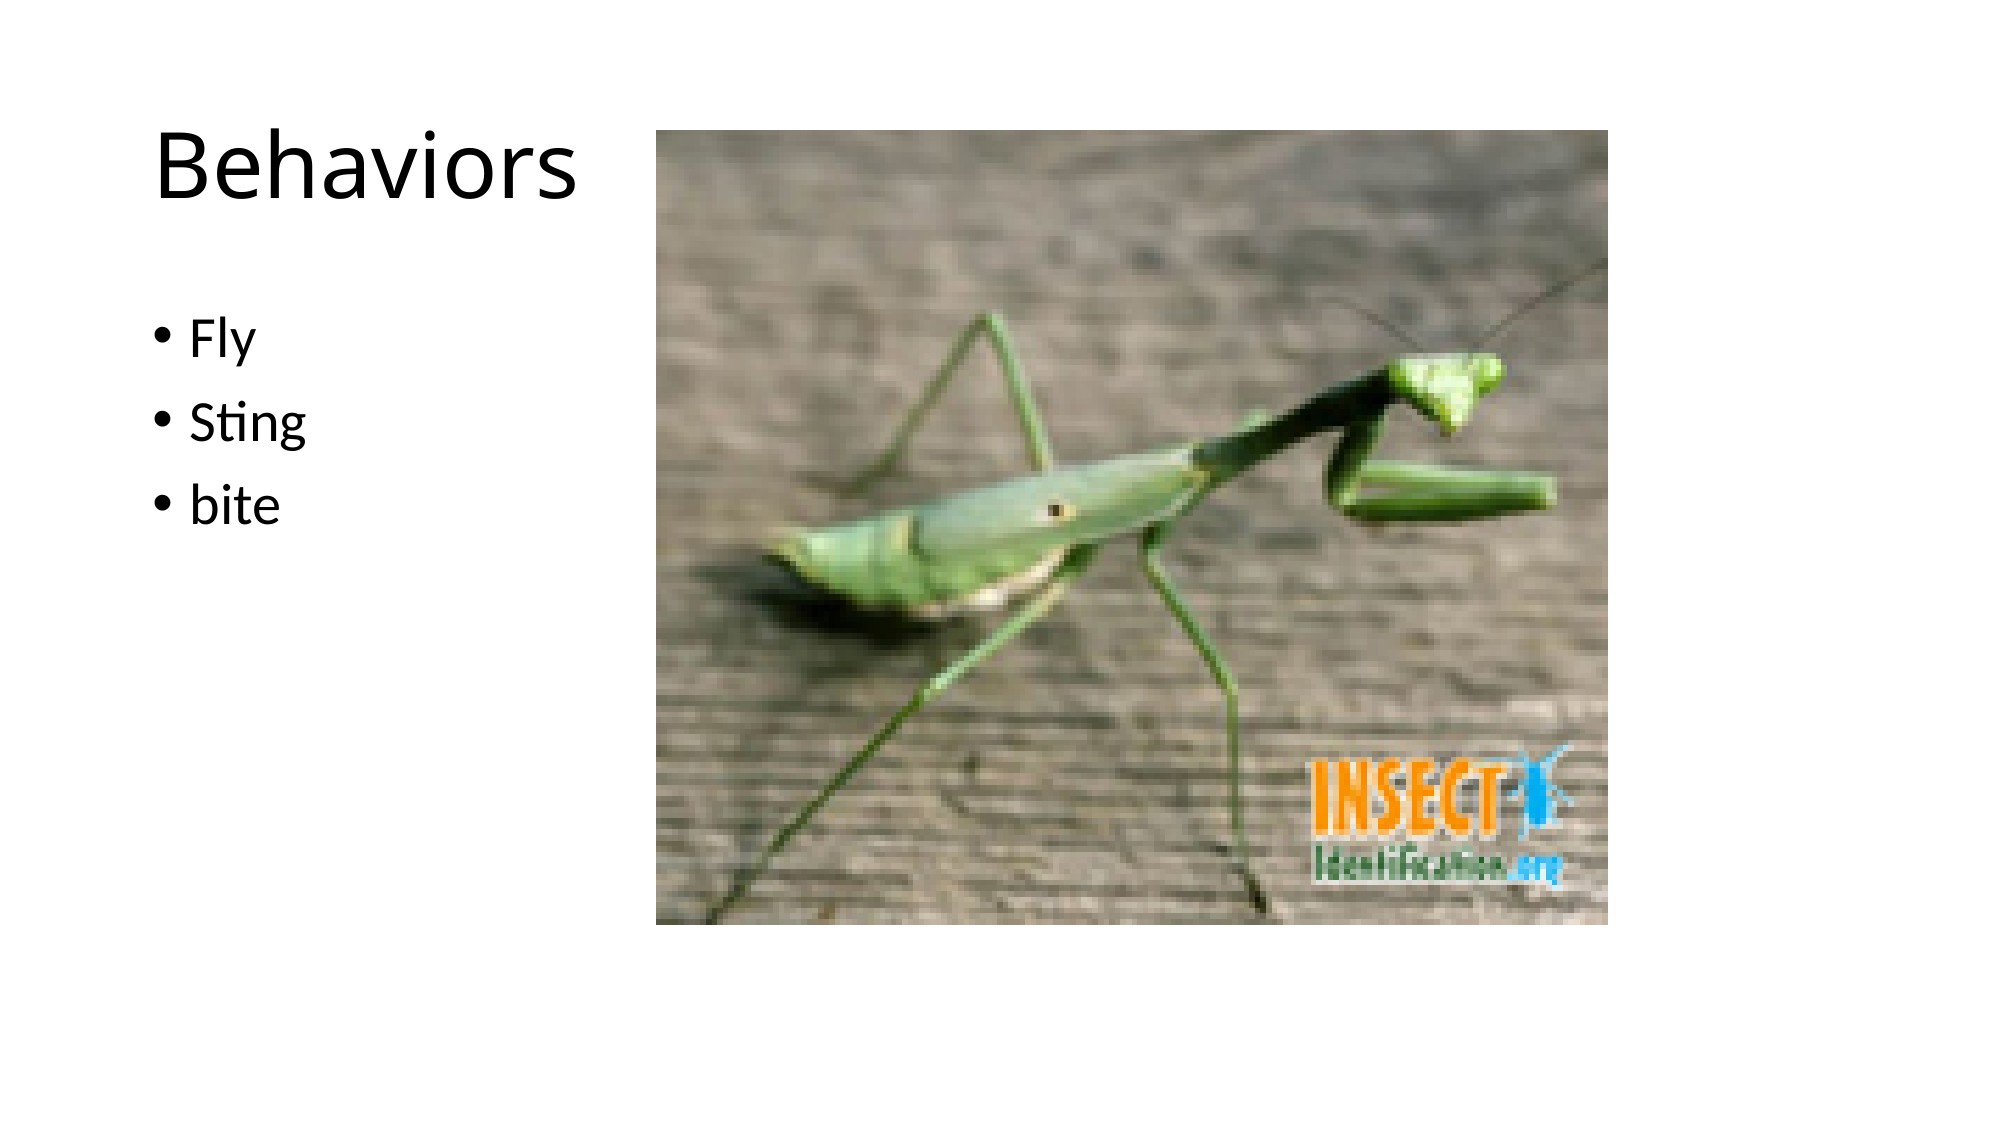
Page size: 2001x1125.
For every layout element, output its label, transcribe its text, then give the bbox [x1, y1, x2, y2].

title Behaviors [137, 59, 1863, 278]
picture [656, 130, 1608, 925]
list Fly Sting bite [137, 299, 1863, 1014]
